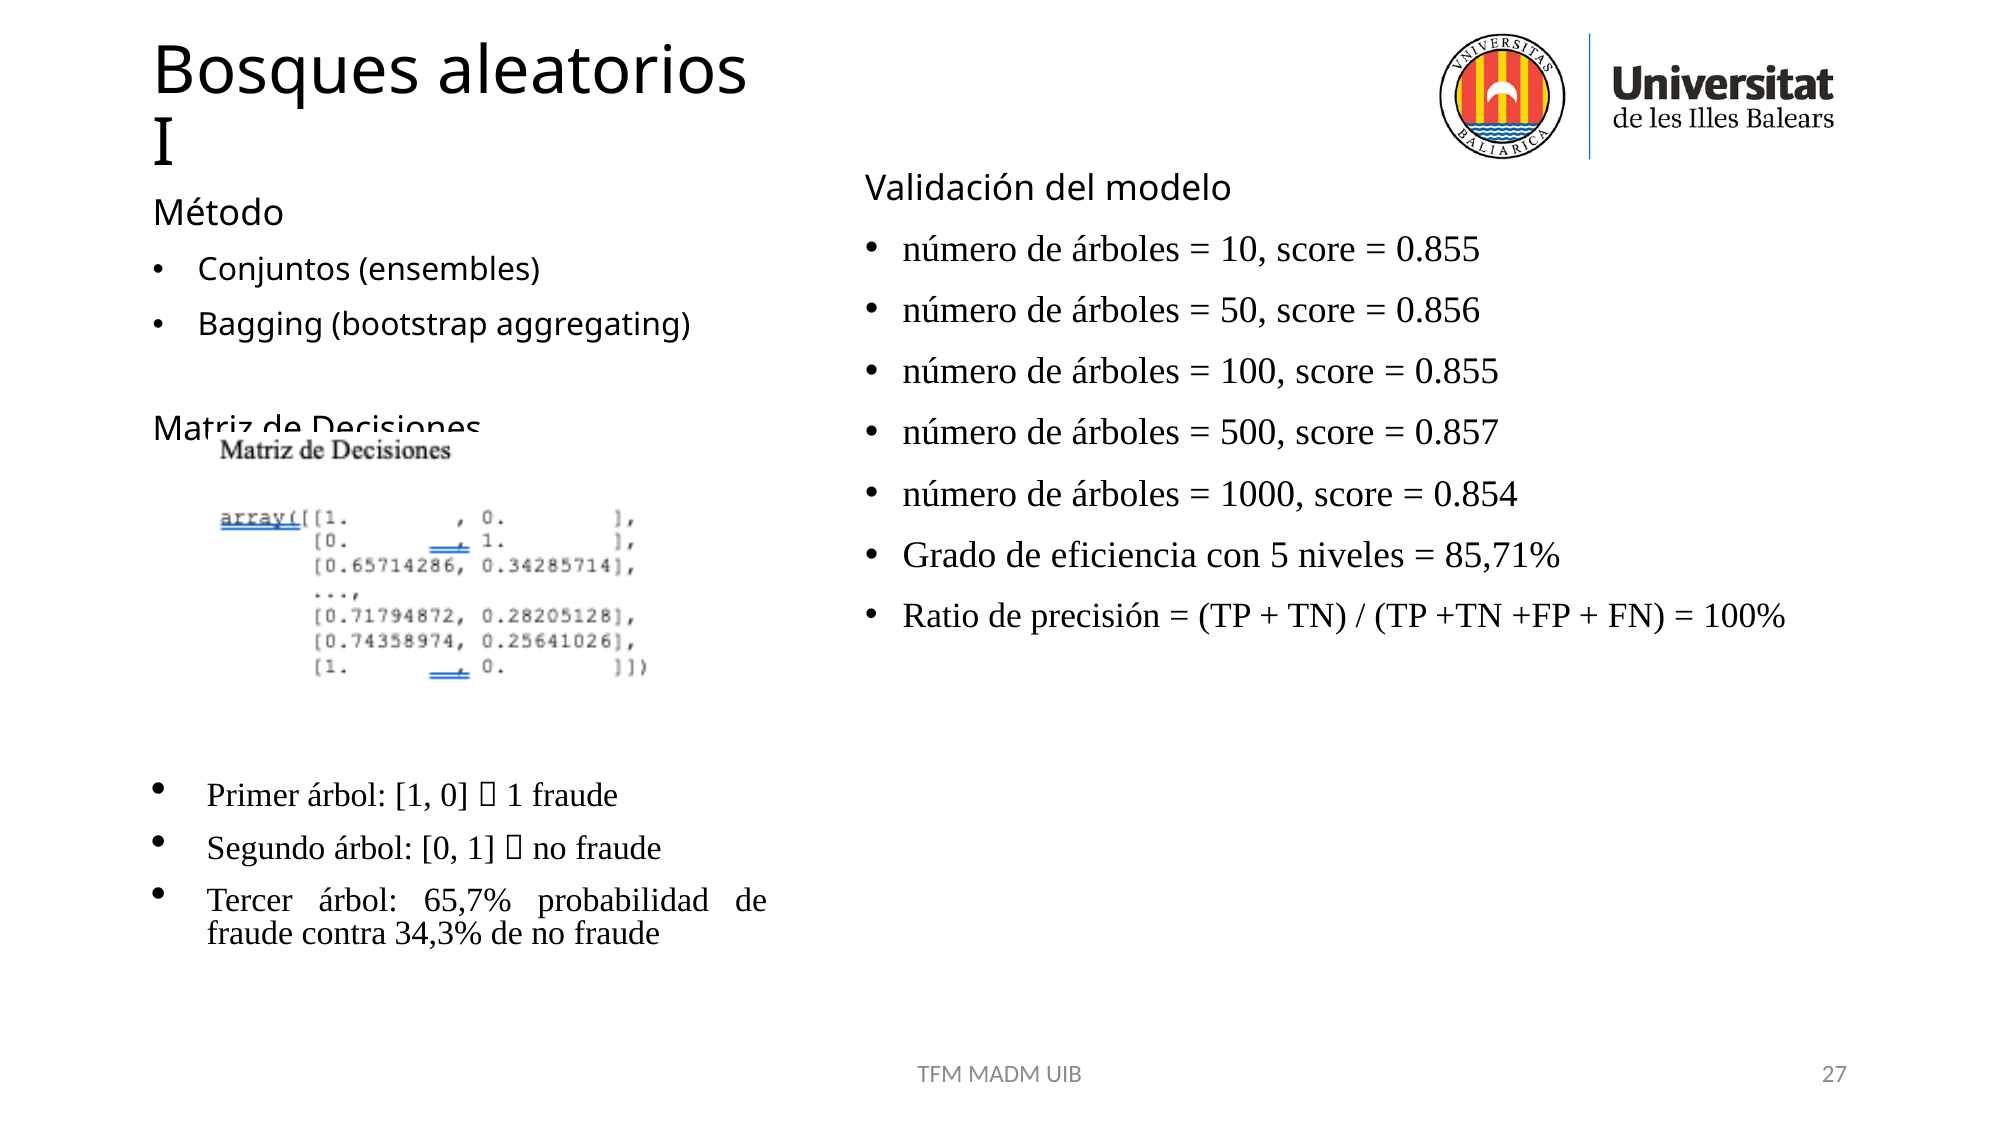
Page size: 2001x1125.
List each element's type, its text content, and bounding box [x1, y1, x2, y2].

picture [1437, 20, 1838, 170]
slide_number 27 [1412, 1042, 1863, 1103]
list Validación del modelo número de árboles = 10, score = 0.855 número de árboles = 50, score = 0.856 número de árboles = 100, score = 0.855 número de árboles = 500, score = 0.857 número de árboles = 1000, score = 0.854 Grado de eficiencia con 5 niveles = 85,71% Ratio de precisión = (TP + TN) / (TP +TN +FP + FN) = 100% [850, 161, 1863, 962]
title Bosques aleatorios I [137, 75, 783, 187]
list Método Conjuntos (ensembles) Bagging (bootstrap aggregating) Matriz de Decisiones Primer árbol: [1, 0]  1 fraude Segundo árbol: [0, 1]  no fraude Tercer árbol: 65,7% probabilidad de fraude contra 34,3% de no fraude [137, 187, 783, 963]
picture [208, 432, 663, 692]
footer TFM MADM UIB [662, 1042, 1338, 1103]
